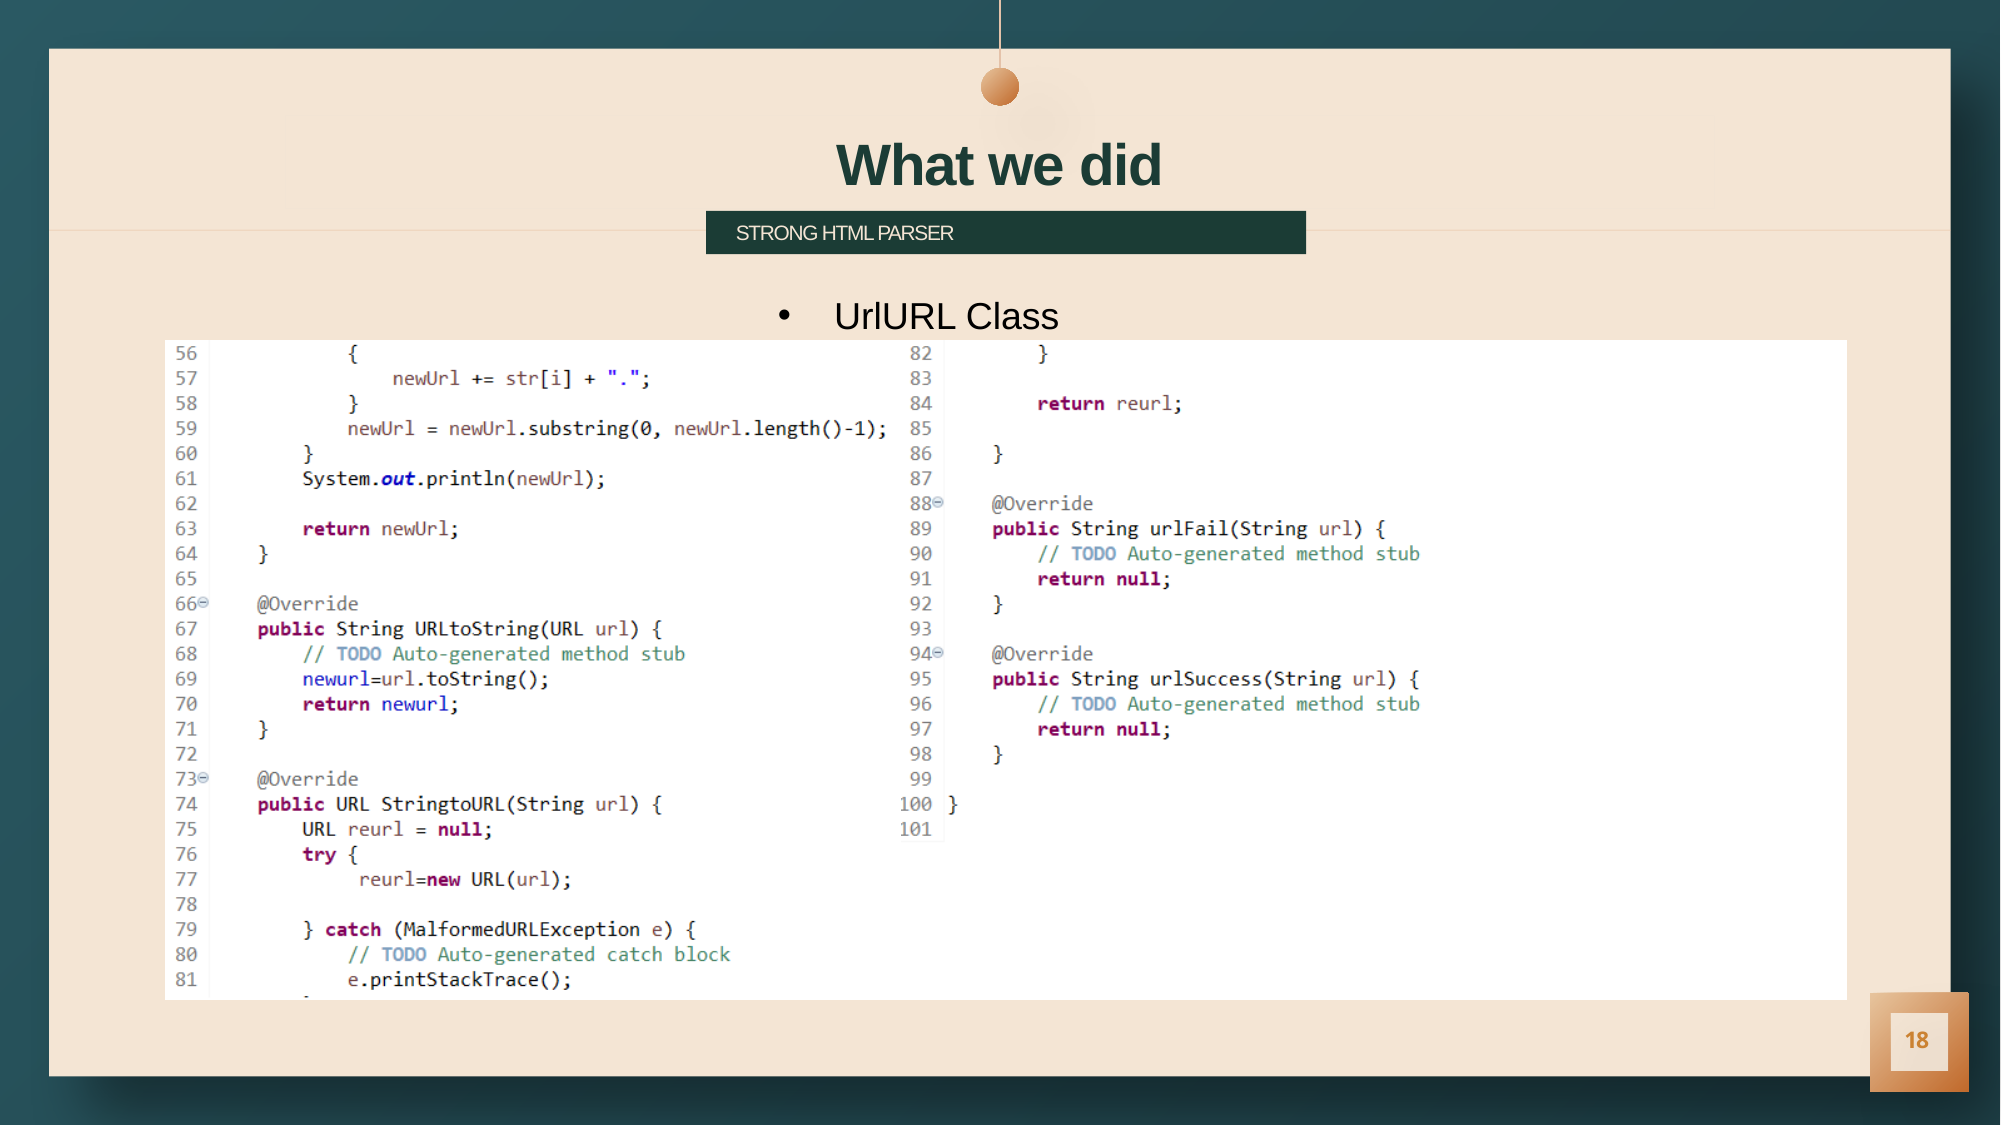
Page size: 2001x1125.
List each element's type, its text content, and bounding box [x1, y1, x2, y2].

title What we did [285, 115, 1715, 209]
picture [165, 340, 1847, 1000]
list STRONG HTML PARSER [706, 210, 1307, 255]
list Design Pattern Term project [246, 1000, 1787, 1085]
slide_number 18 [1869, 1024, 1965, 1059]
text_box UrlURL Class [763, 284, 1250, 340]
